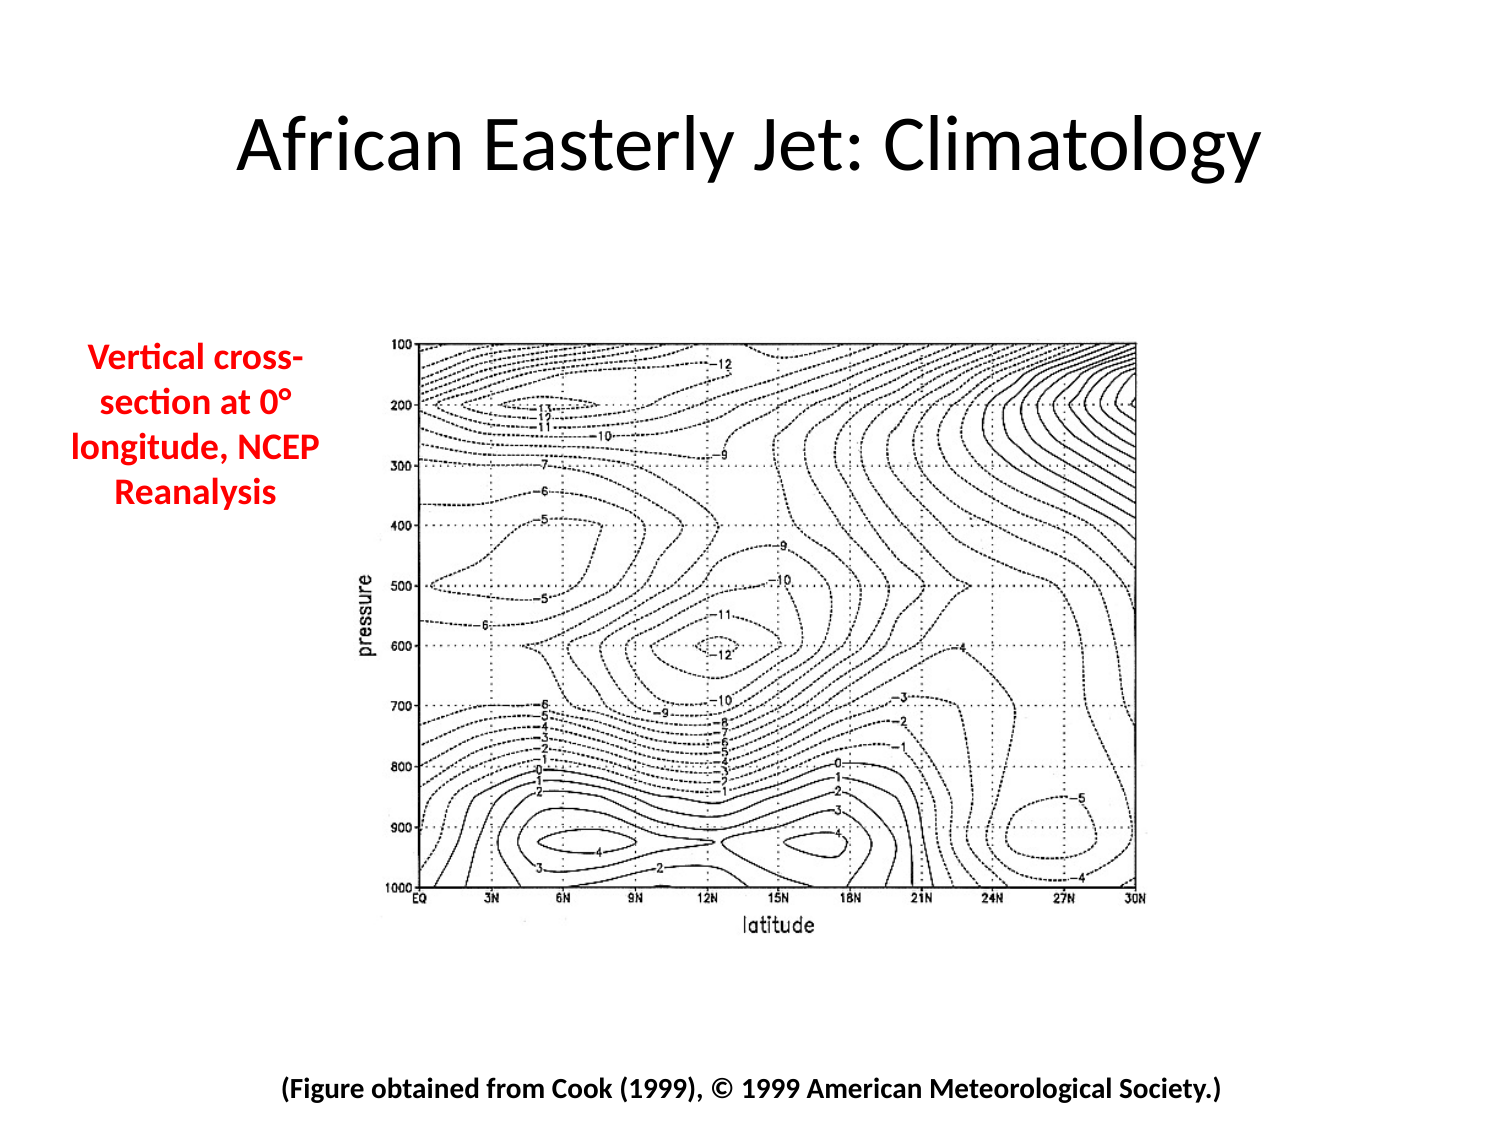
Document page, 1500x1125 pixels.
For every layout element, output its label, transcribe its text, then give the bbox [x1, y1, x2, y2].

text_box Vertical cross-section at 0° longitude, NCEP Reanalysis [37, 324, 354, 520]
title African Easterly Jet: Climatology [75, 45, 1425, 233]
picture [353, 337, 1150, 938]
text_box (Figure obtained from Cook (1999), © 1999 American Meteorological Society.) [266, 1062, 1238, 1113]
